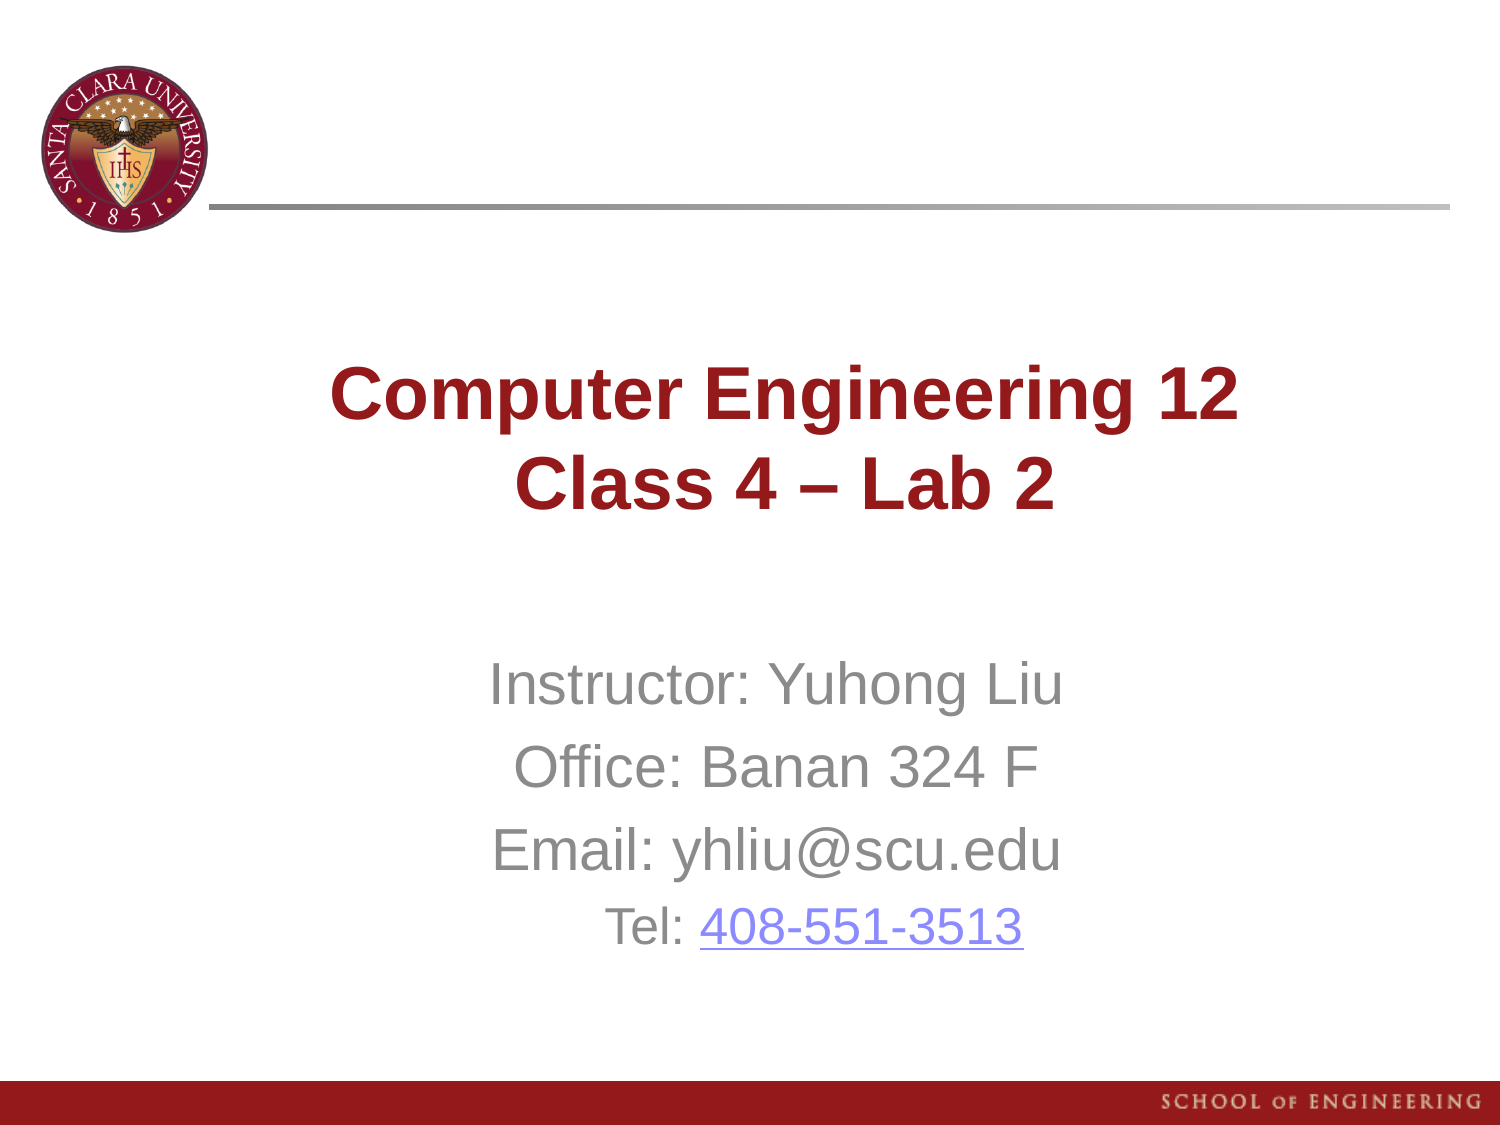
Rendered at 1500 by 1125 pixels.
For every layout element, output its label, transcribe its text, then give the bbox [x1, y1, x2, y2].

subtitle Instructor: Yuhong Liu Office: Banan 324 F Email: yhliu@scu.edu Tel: 408-551-3513 [225, 637, 1329, 965]
title Computer Engineering 12 Class 4 – Lab 2 [112, 278, 1459, 591]
picture [37, 63, 209, 235]
picture [1149, 1091, 1489, 1115]
